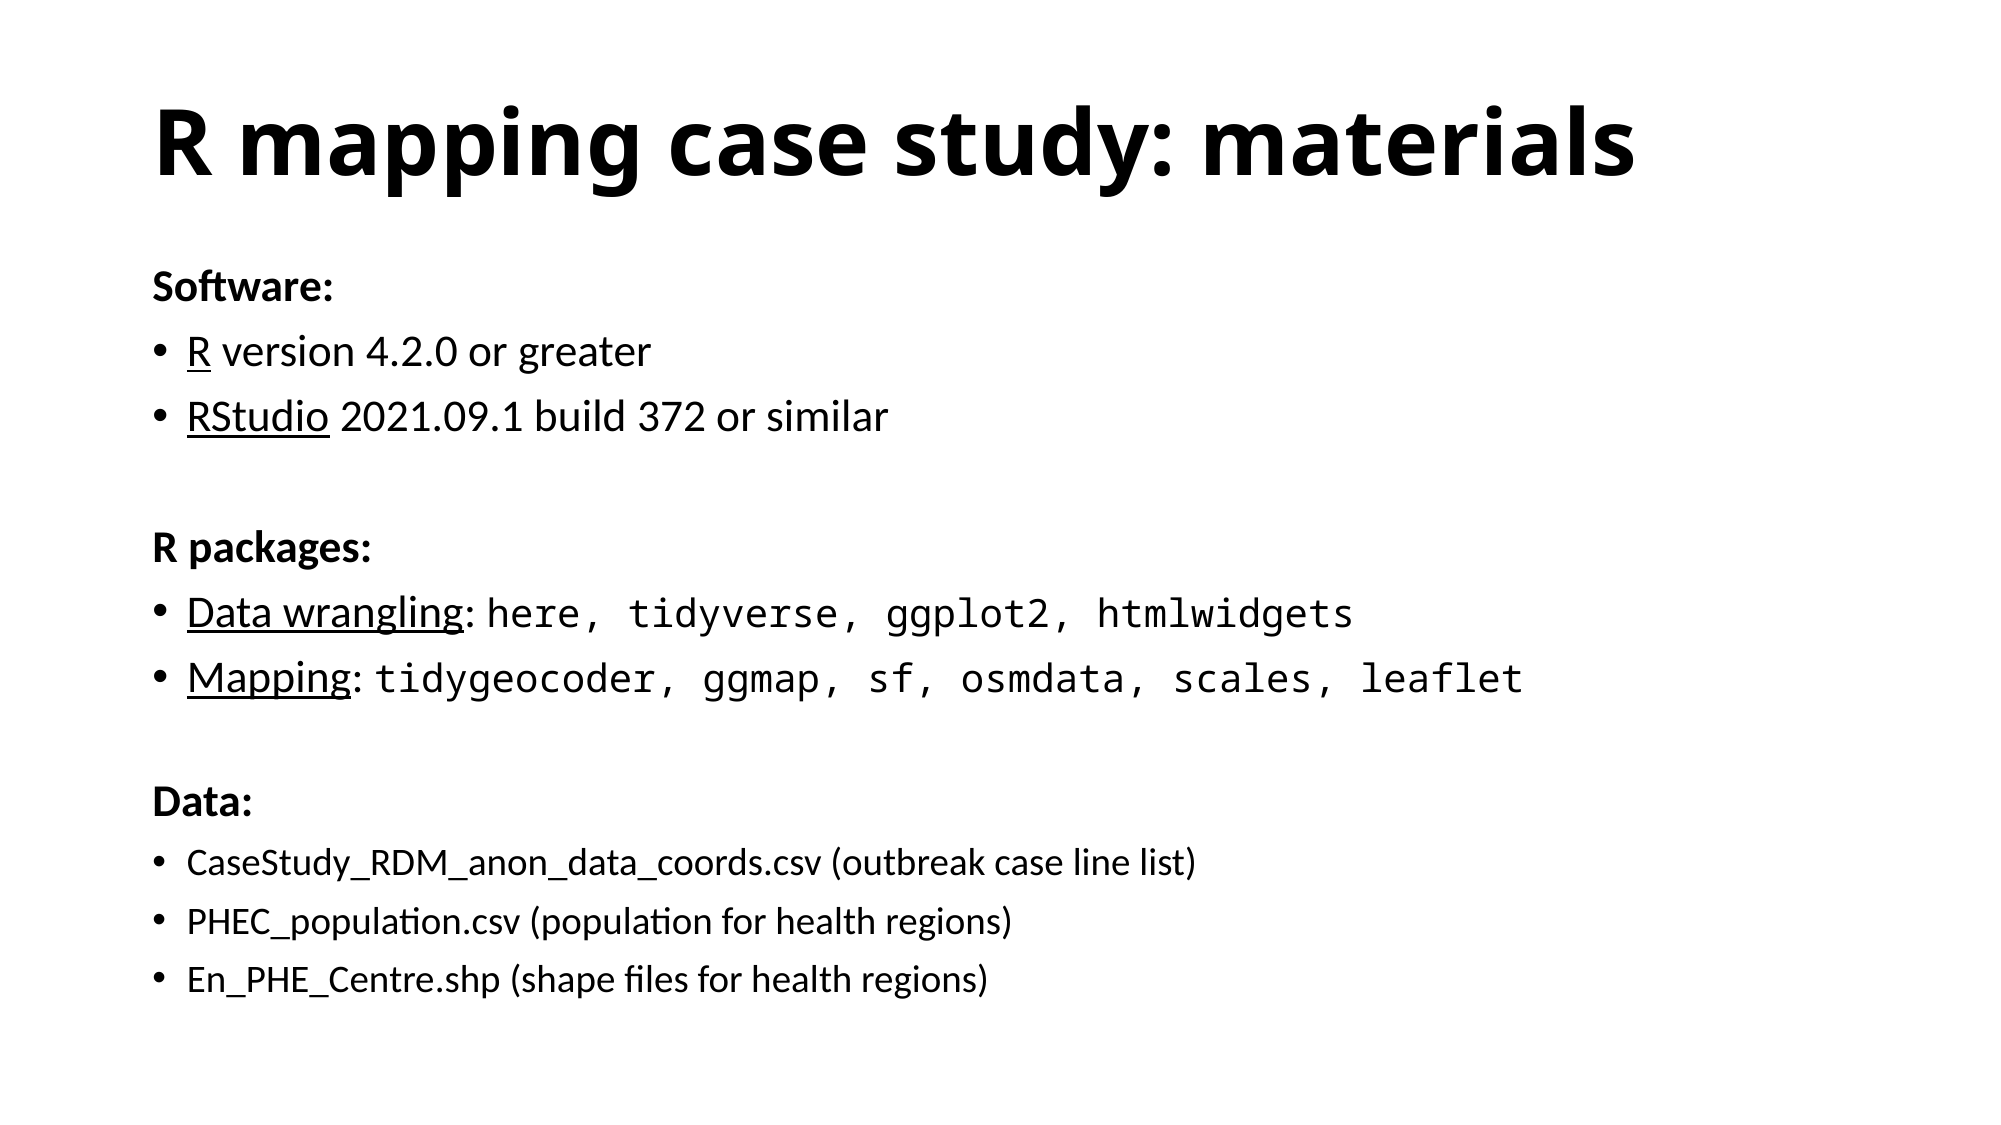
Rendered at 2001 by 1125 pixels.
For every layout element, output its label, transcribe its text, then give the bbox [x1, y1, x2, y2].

title R mapping case study: materials [137, 37, 1863, 254]
list Software: R version 4.2.0 or greater RStudio 2021.09.1 build 372 or similar R packages: Data wrangling: here, tidyverse, ggplot2, htmlwidgets Mapping: tidygeocoder, ggmap, sf, osmdata, scales, leaflet Data: CaseStudy_RDM_anon_data_coords.csv (outbreak case line list) PHEC_population.csv (population for health regions) En_PHE_Centre.shp (shape files for health regions) [137, 254, 1935, 1014]
